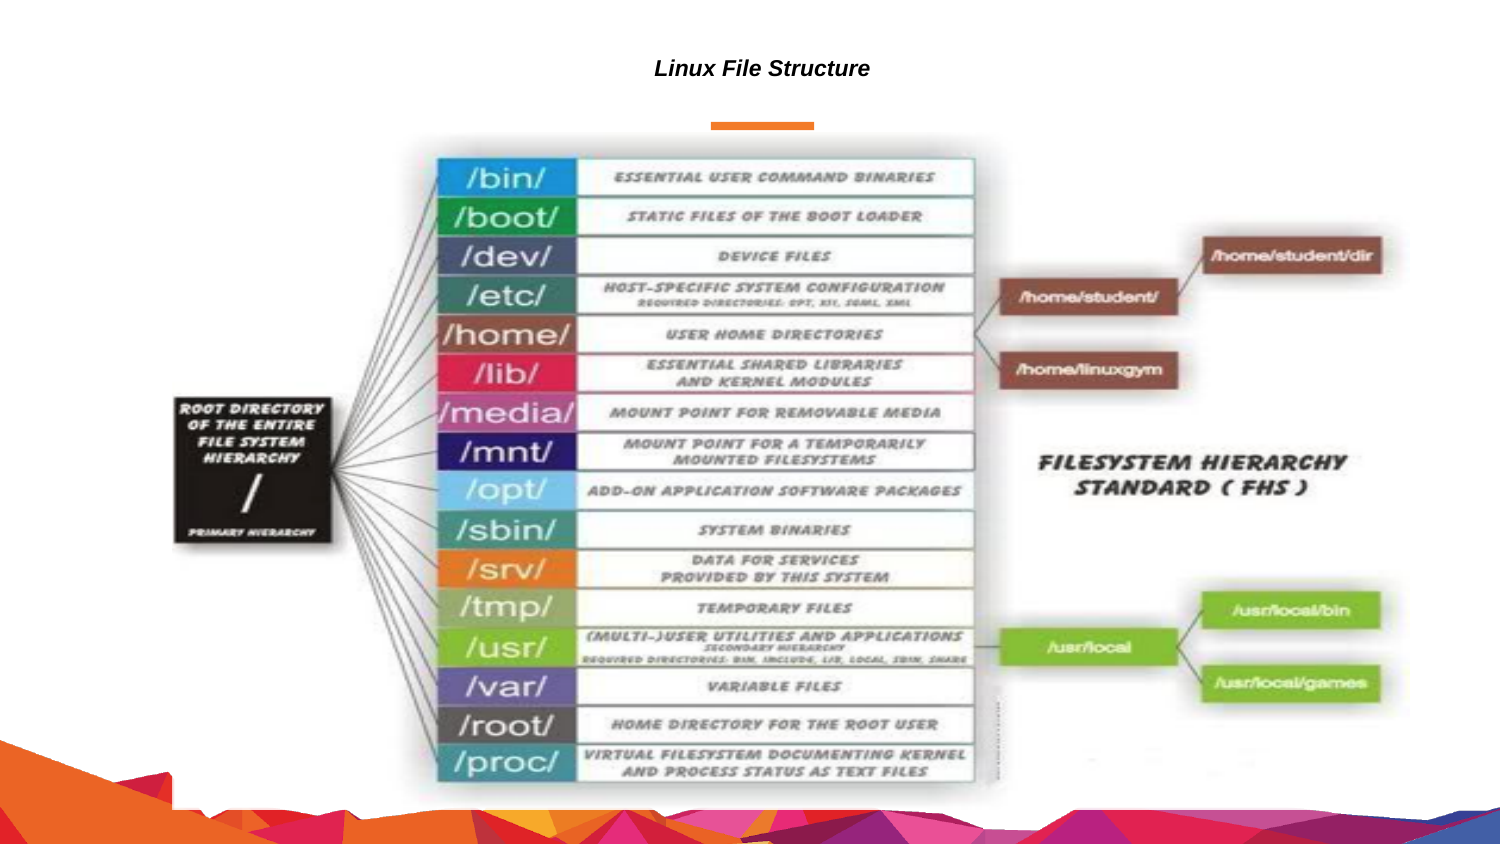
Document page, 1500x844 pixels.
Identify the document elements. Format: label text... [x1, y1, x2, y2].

title Linux File Structure [94, 39, 1431, 110]
picture [0, 132, 1500, 844]
